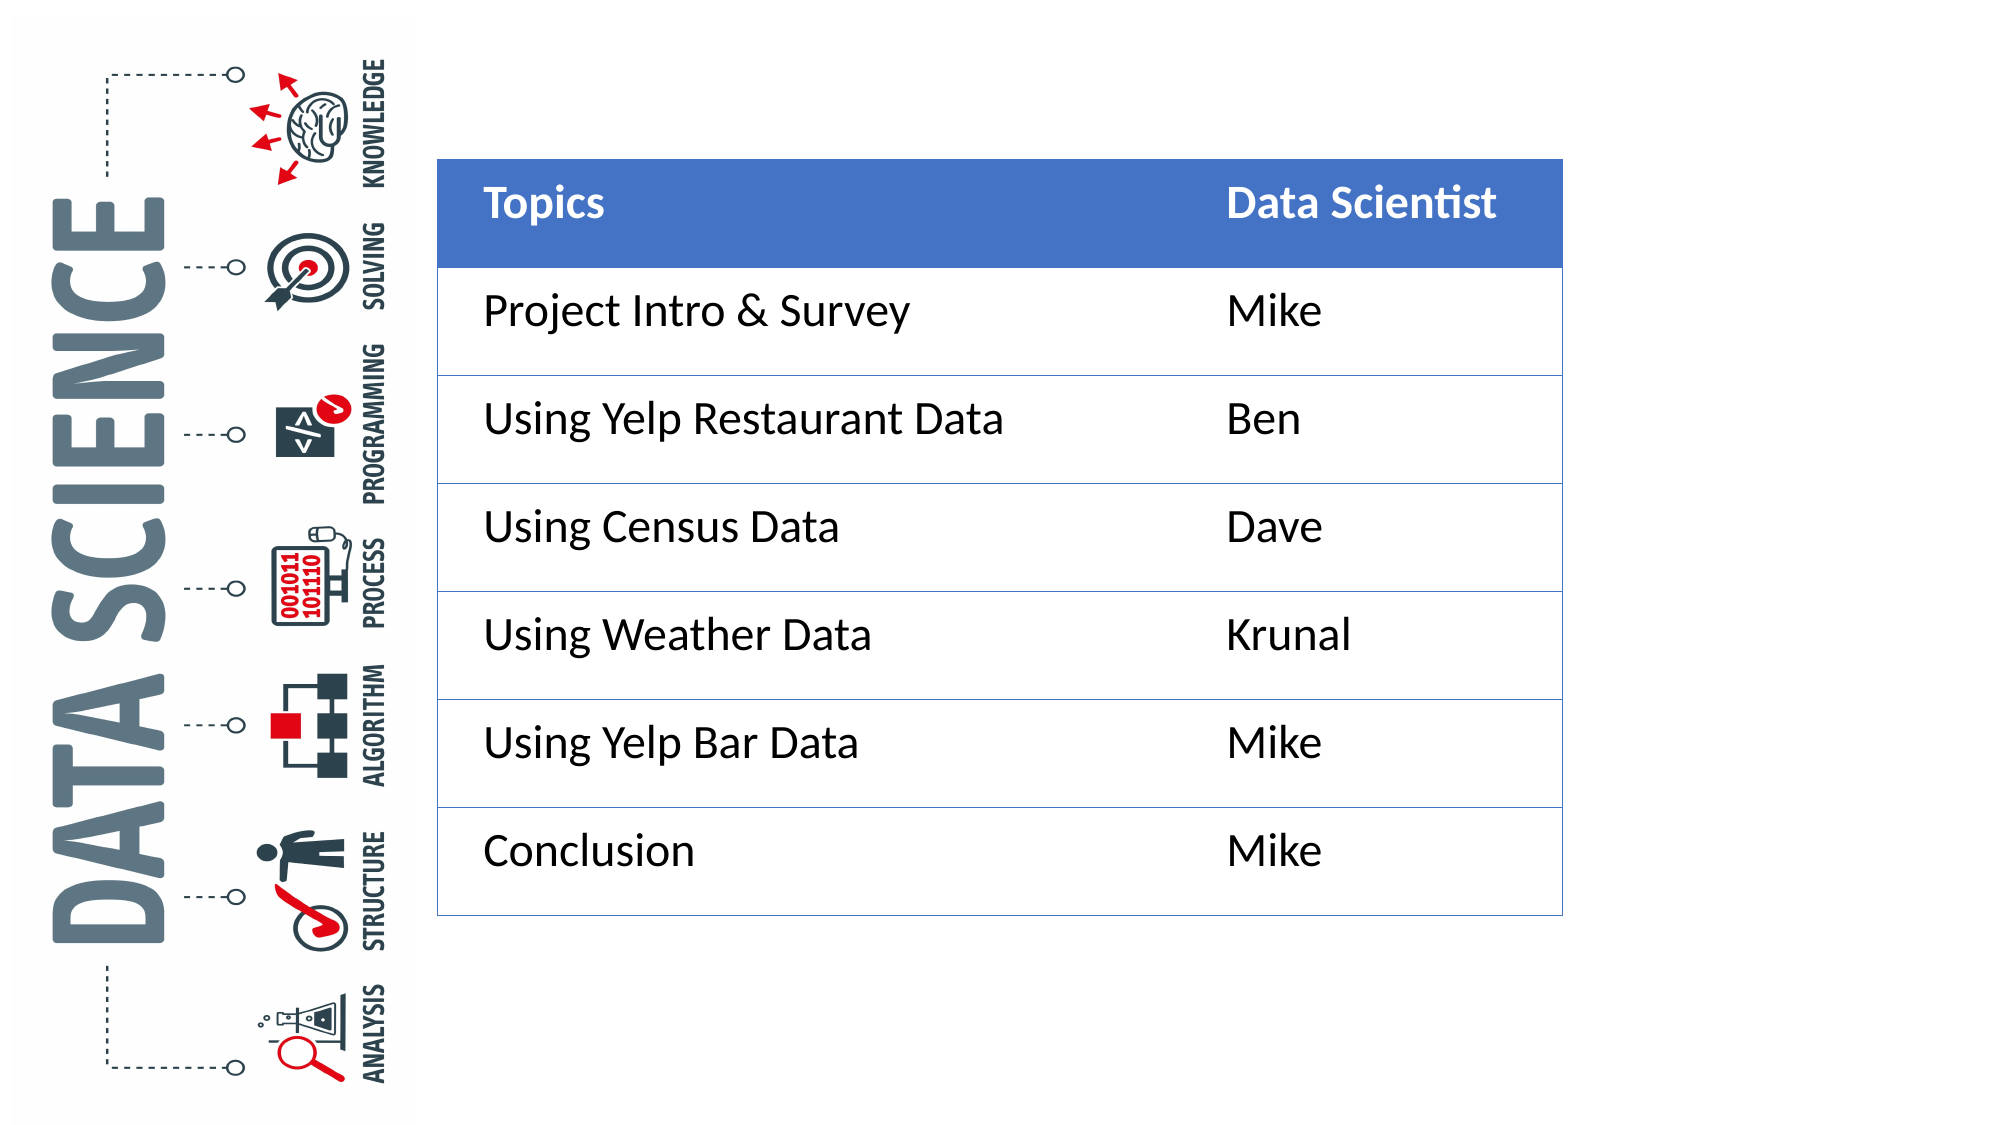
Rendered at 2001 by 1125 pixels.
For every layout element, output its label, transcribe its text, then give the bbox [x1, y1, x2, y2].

table_header Data Scientist [1180, 160, 1562, 267]
table_cell Krunal [1180, 592, 1562, 699]
table_cell Using Census Data [769, 484, 1180, 591]
table_cell Ben [1180, 376, 1562, 483]
table_cell Mike [1180, 808, 1562, 915]
table_cell Project Intro & Survey [438, 268, 1180, 375]
table_cell Using Yelp Bar Data [438, 700, 1180, 807]
table_cell Mike [1180, 268, 1562, 375]
table_cell Conclusion [438, 808, 1180, 915]
table_cell Using Yelp Restaurant Data [769, 376, 1180, 483]
table_cell Using Weather Data [769, 592, 1180, 699]
picture [0, 17, 769, 1124]
table_cell Mike [1180, 700, 1562, 807]
table_header Topics [438, 160, 1180, 267]
table_cell Dave [1180, 484, 1562, 591]
